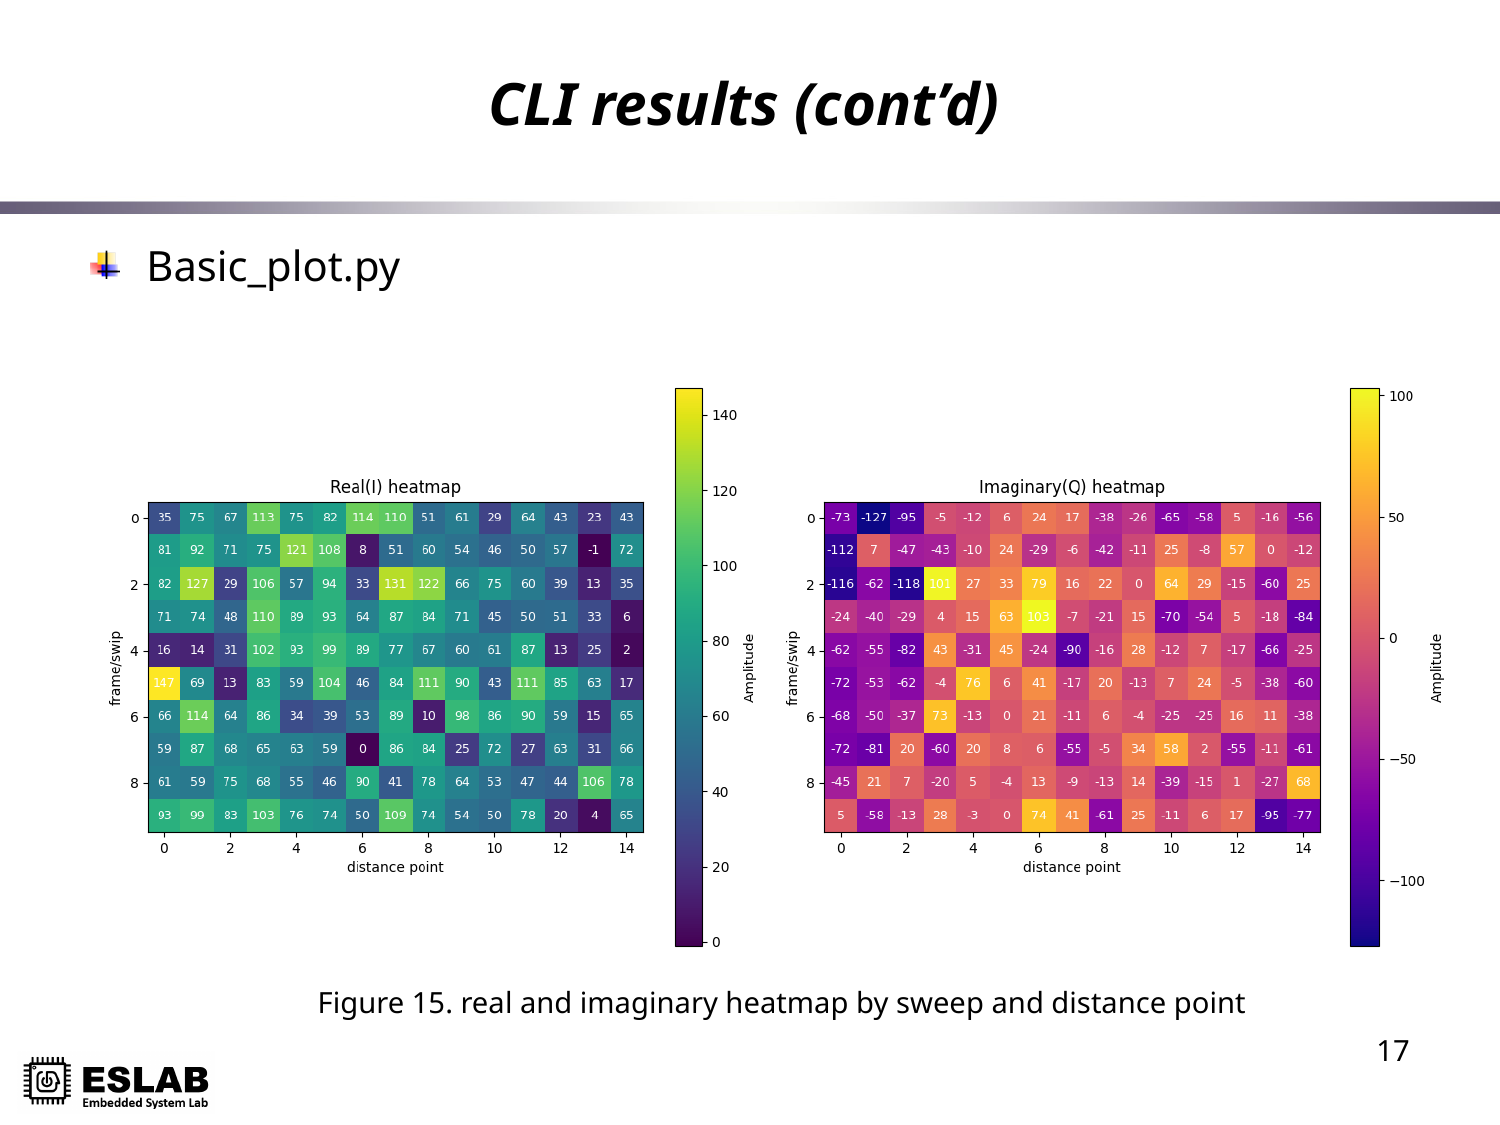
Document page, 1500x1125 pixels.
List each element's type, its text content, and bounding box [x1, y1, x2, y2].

list Basic_plot.py [74, 231, 1426, 1024]
slide_number 17 [1127, 1024, 1426, 1103]
picture [17, 1051, 215, 1114]
picture [0, 196, 1500, 220]
picture [94, 373, 1474, 965]
text_box Figure 15. real and imaginary heatmap by sweep and distance point [303, 976, 1262, 1027]
title CLI results (cont’d) [100, 42, 1389, 162]
picture [90, 249, 120, 279]
